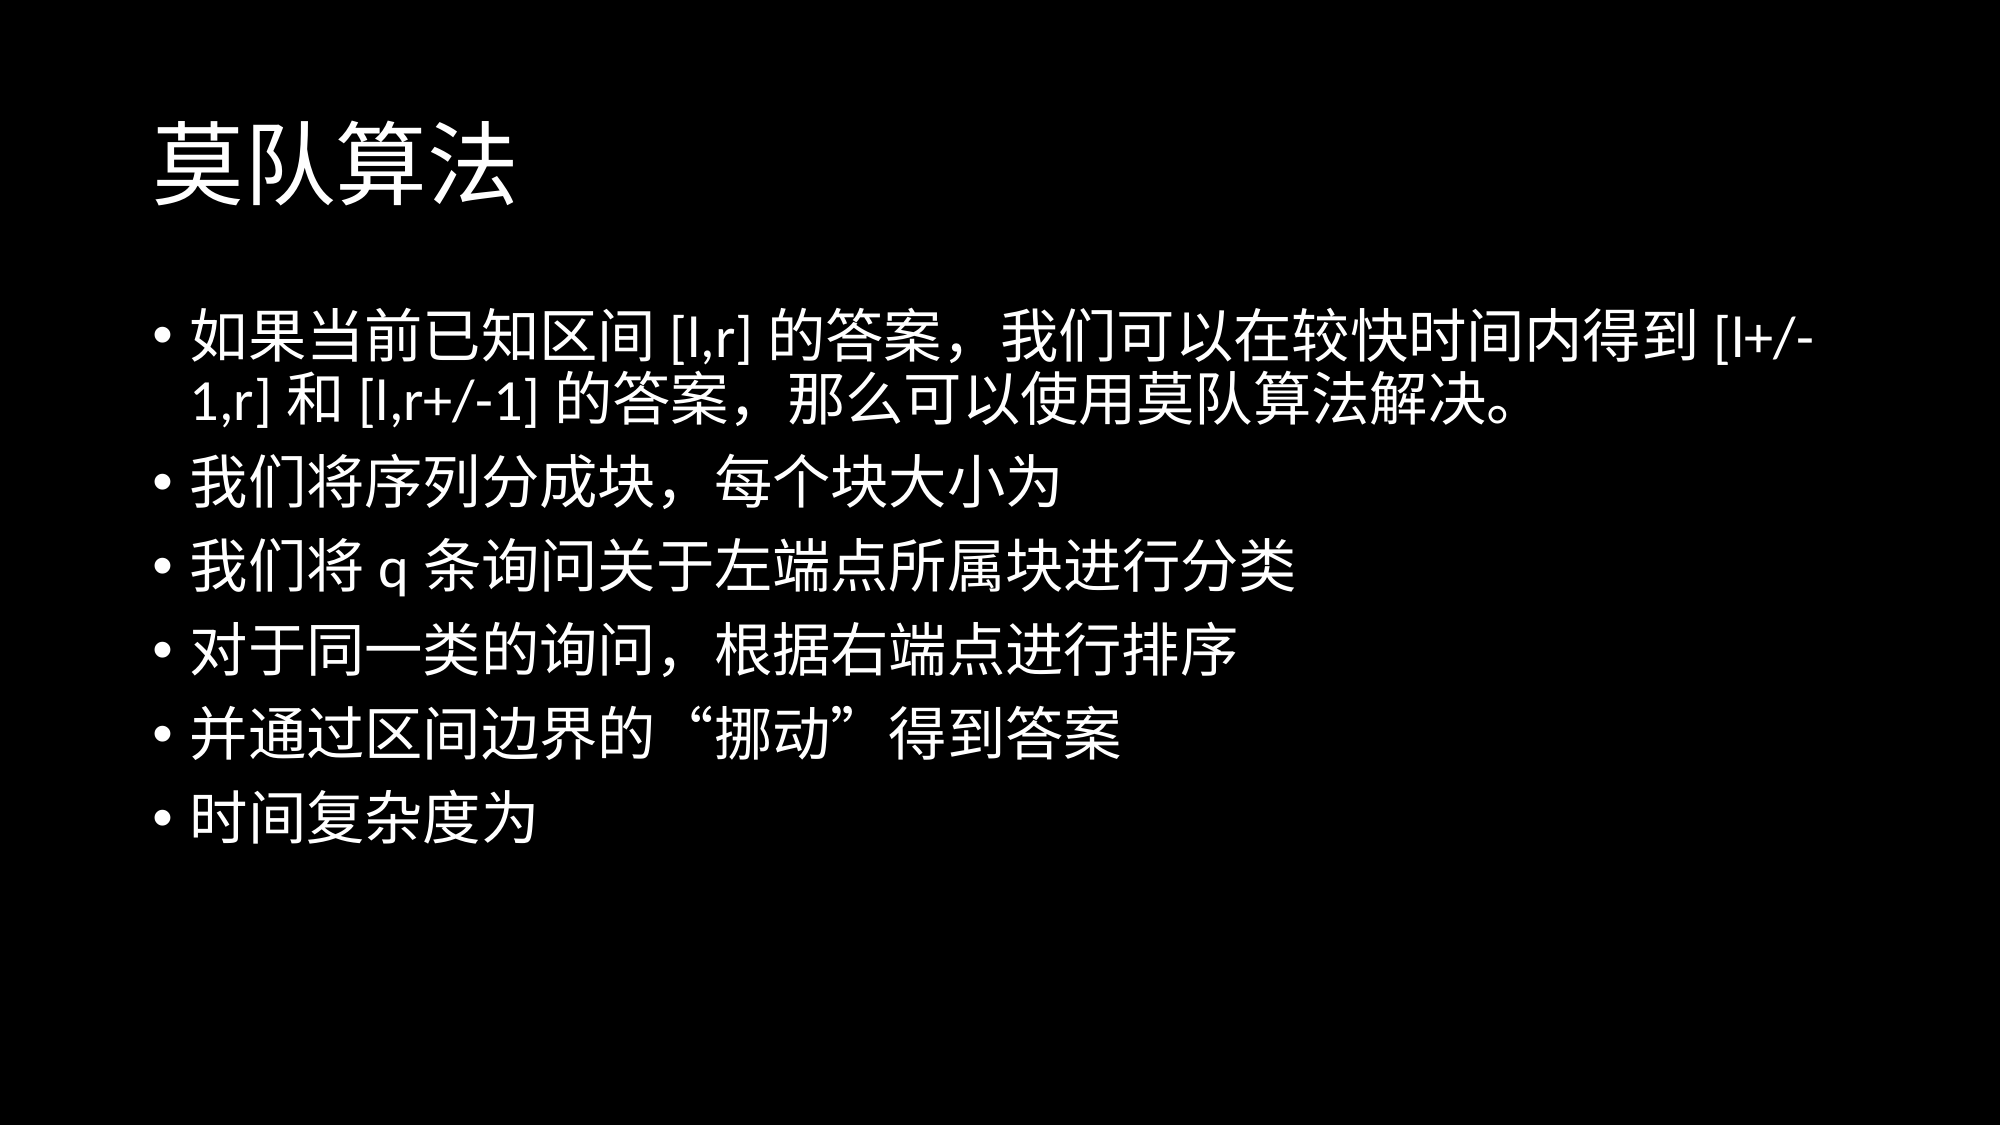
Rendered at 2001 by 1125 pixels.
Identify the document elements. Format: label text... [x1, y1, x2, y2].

title 莫队算法 [137, 59, 1863, 278]
